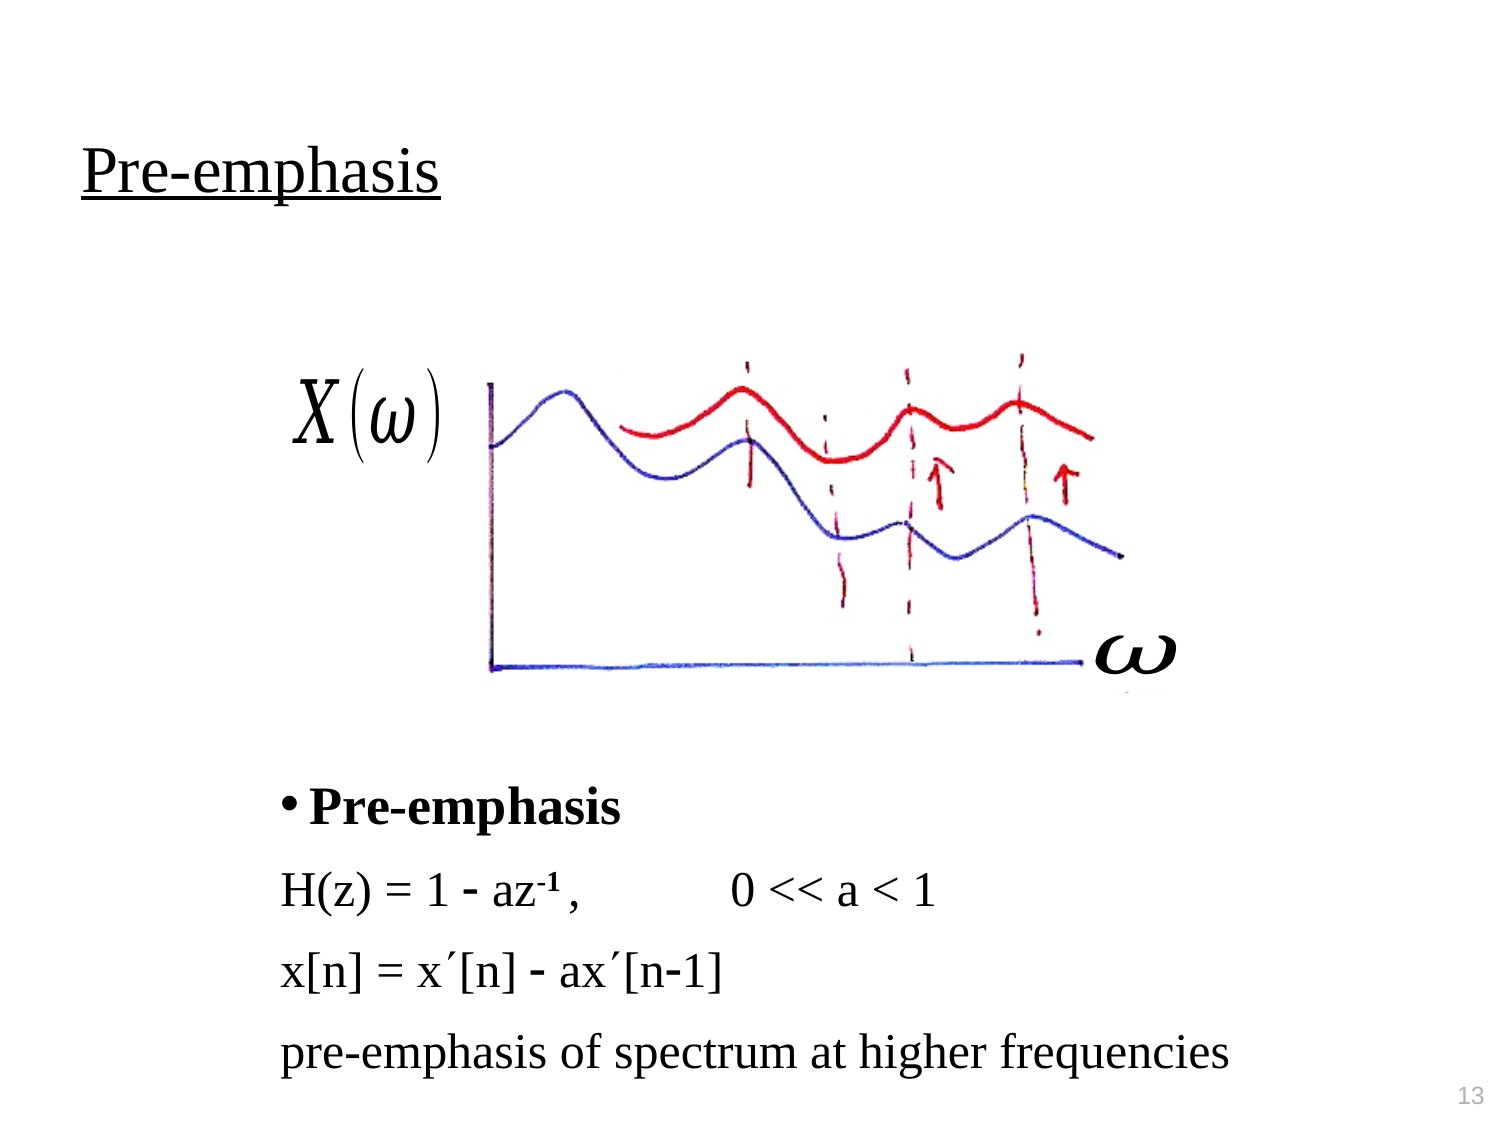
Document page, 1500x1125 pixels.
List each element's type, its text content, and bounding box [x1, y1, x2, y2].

text_box Pre-emphasis H(z) = 1  az-1 , 0 << a < 1 x[n] = x[n]  ax[n1] pre-emphasis of spectrum at higher frequencies [265, 763, 1321, 1086]
slide_number 13 [1162, 1065, 1500, 1125]
picture [287, 349, 1176, 704]
text_box Pre-emphasis [66, 118, 457, 213]
